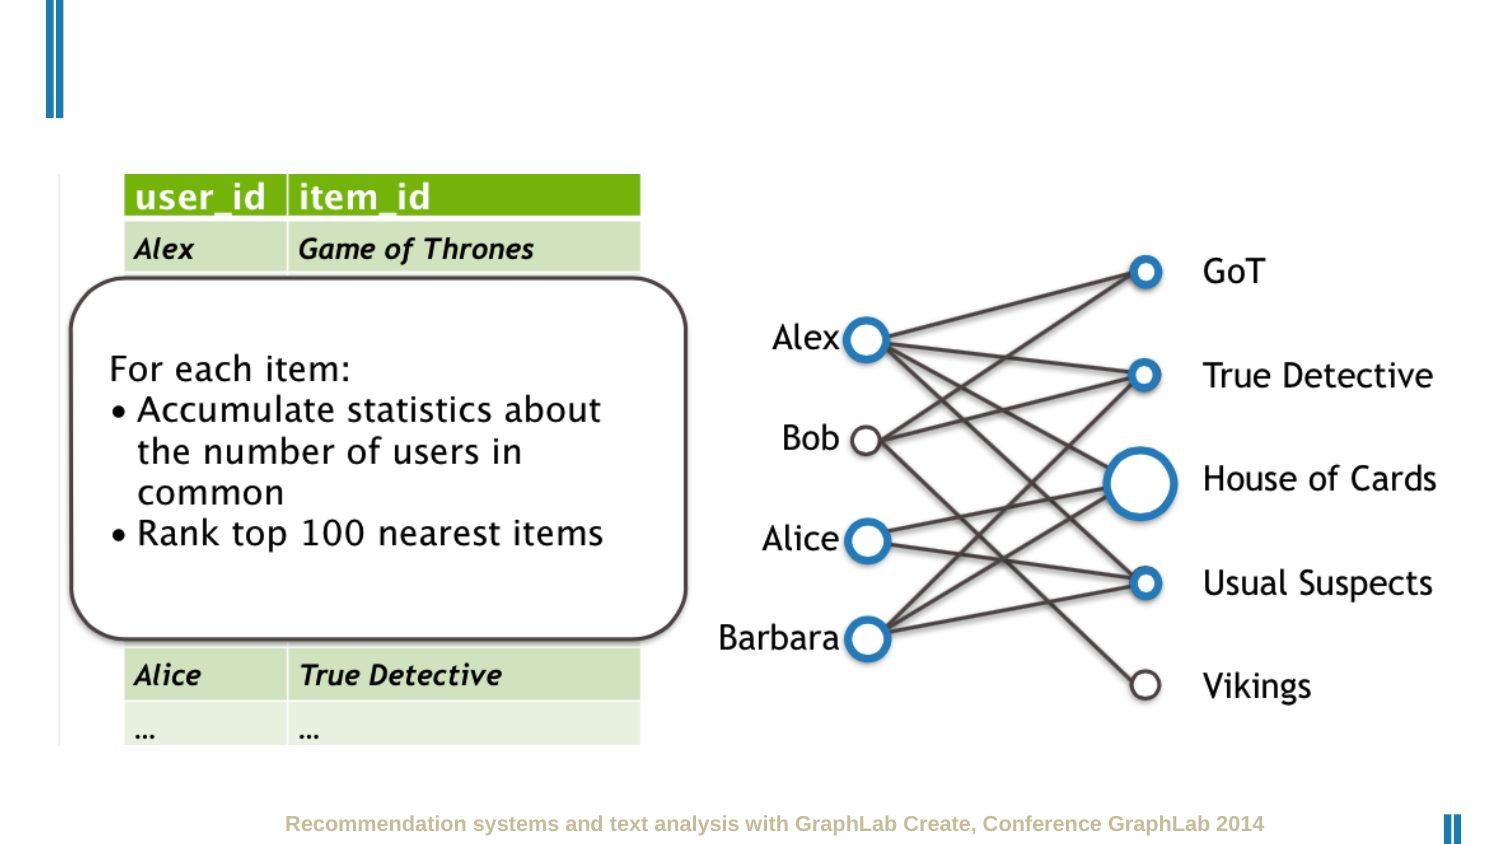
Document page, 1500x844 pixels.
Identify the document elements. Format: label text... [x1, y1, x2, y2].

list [58, 174, 1443, 746]
text_box Recommendation systems and text analysis with GraphLab Create, Conference GraphLab 2014 [270, 797, 1280, 844]
